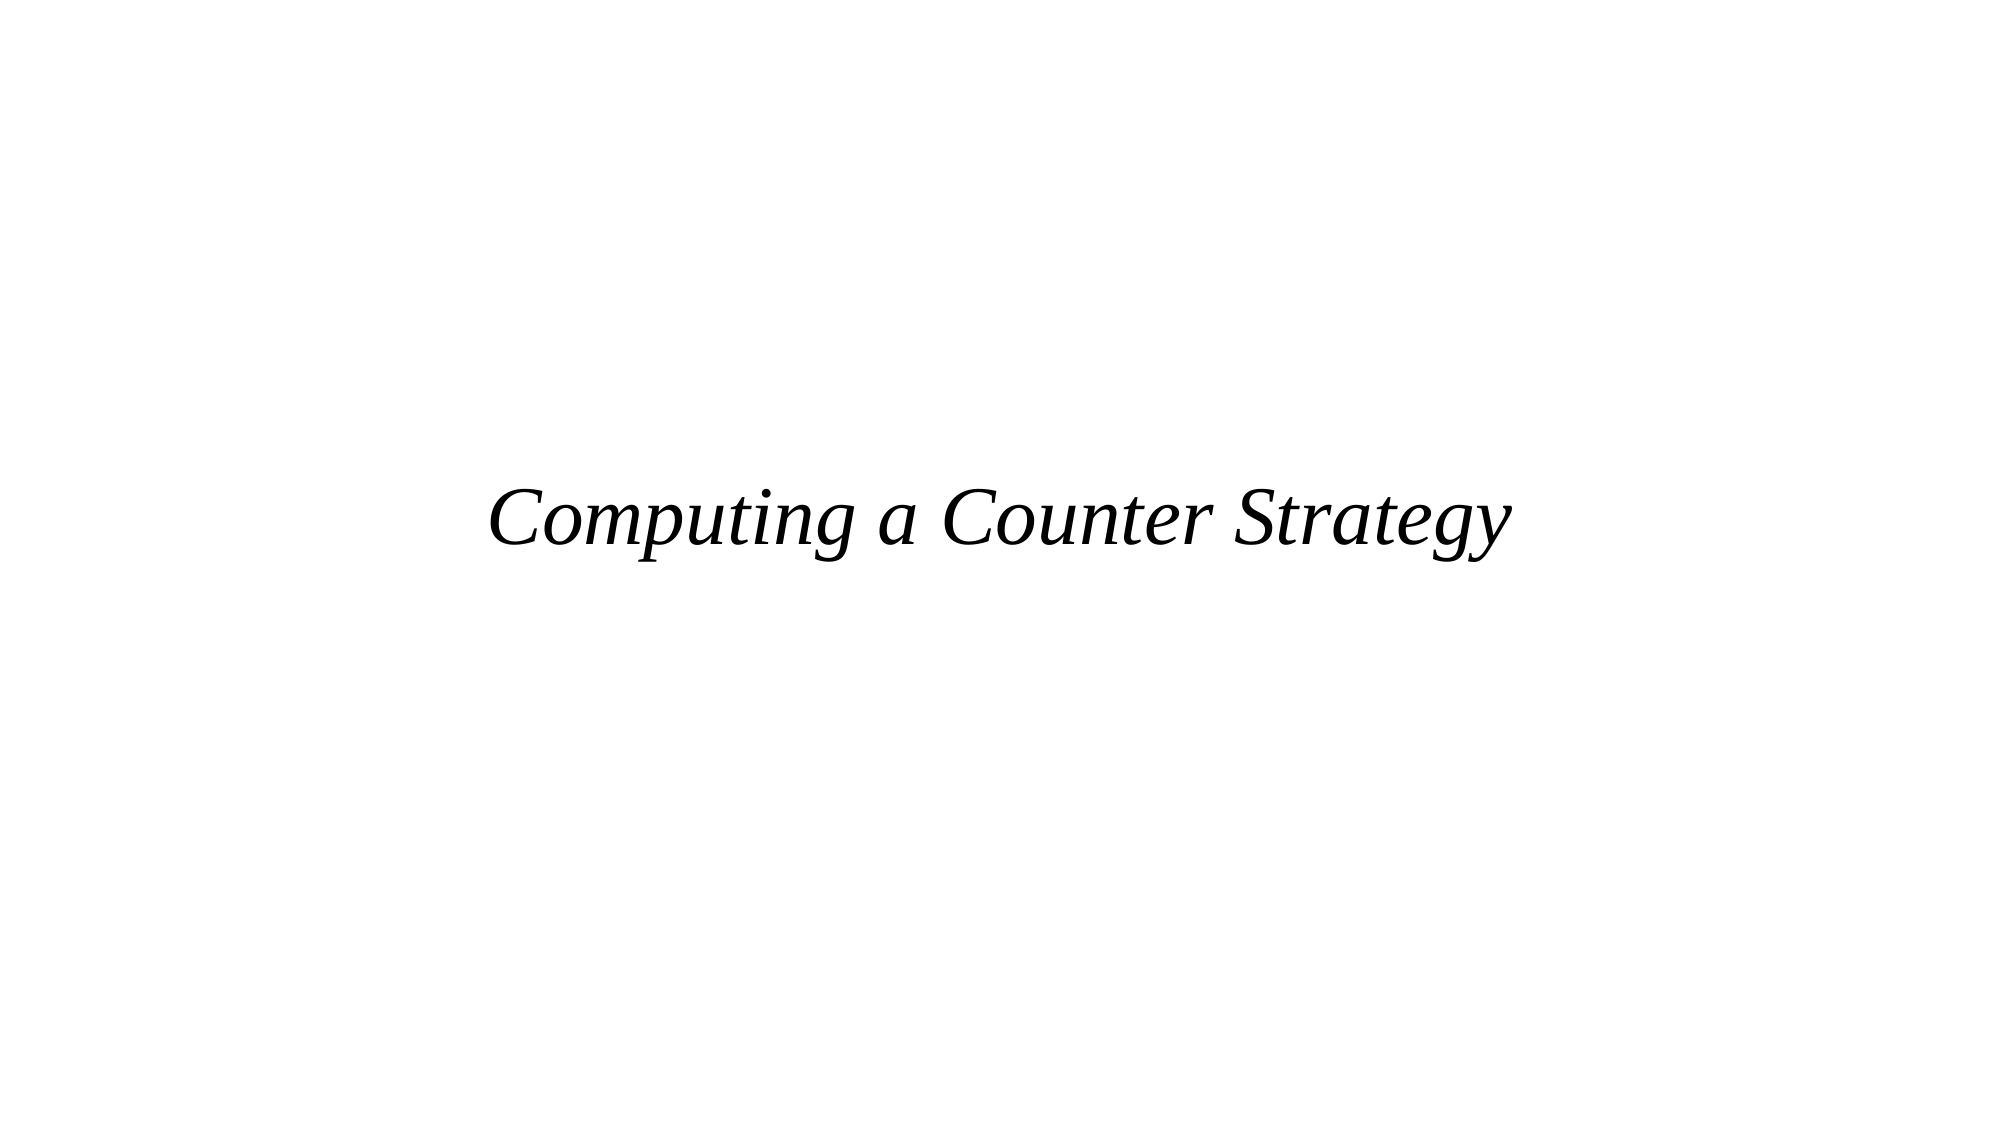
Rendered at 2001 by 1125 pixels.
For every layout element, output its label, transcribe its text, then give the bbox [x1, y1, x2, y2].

text_box Computing a Counter Strategy [486, 461, 1514, 562]
